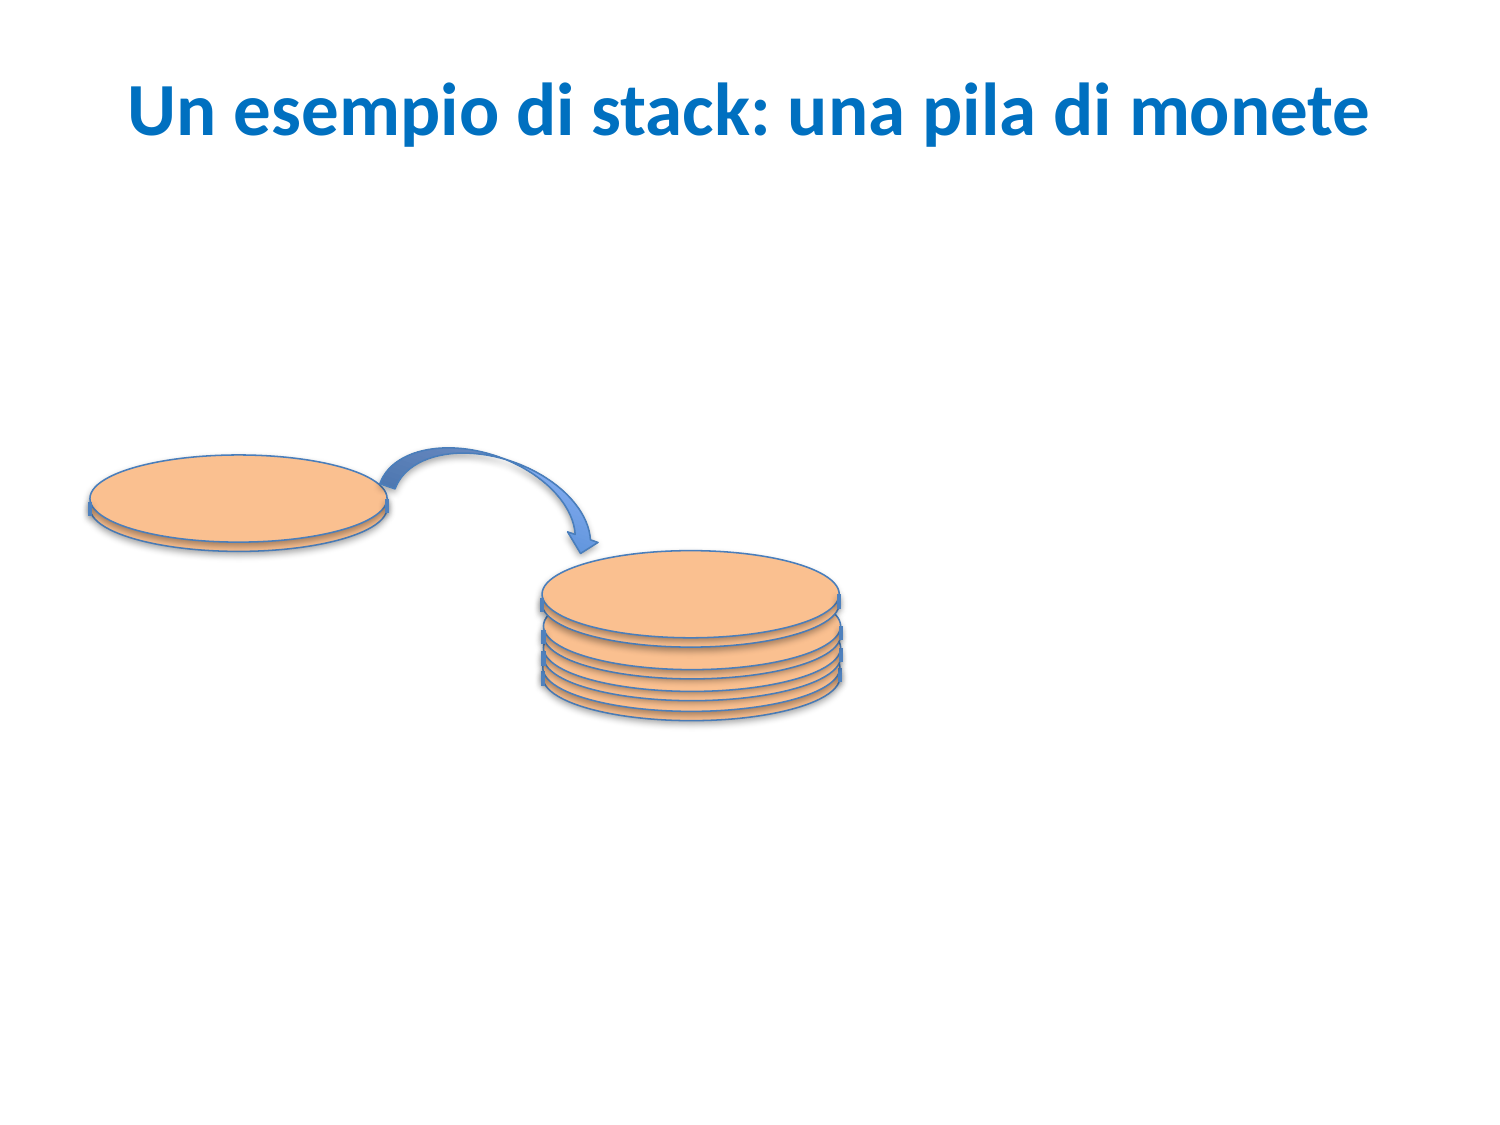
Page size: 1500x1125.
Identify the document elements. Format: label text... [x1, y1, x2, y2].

text_box [393, 447, 599, 549]
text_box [542, 706, 841, 721]
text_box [543, 653, 841, 680]
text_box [543, 685, 841, 701]
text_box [541, 550, 840, 648]
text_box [89, 454, 388, 552]
title Un esempio di stack: una pila di monete [75, 54, 1425, 158]
